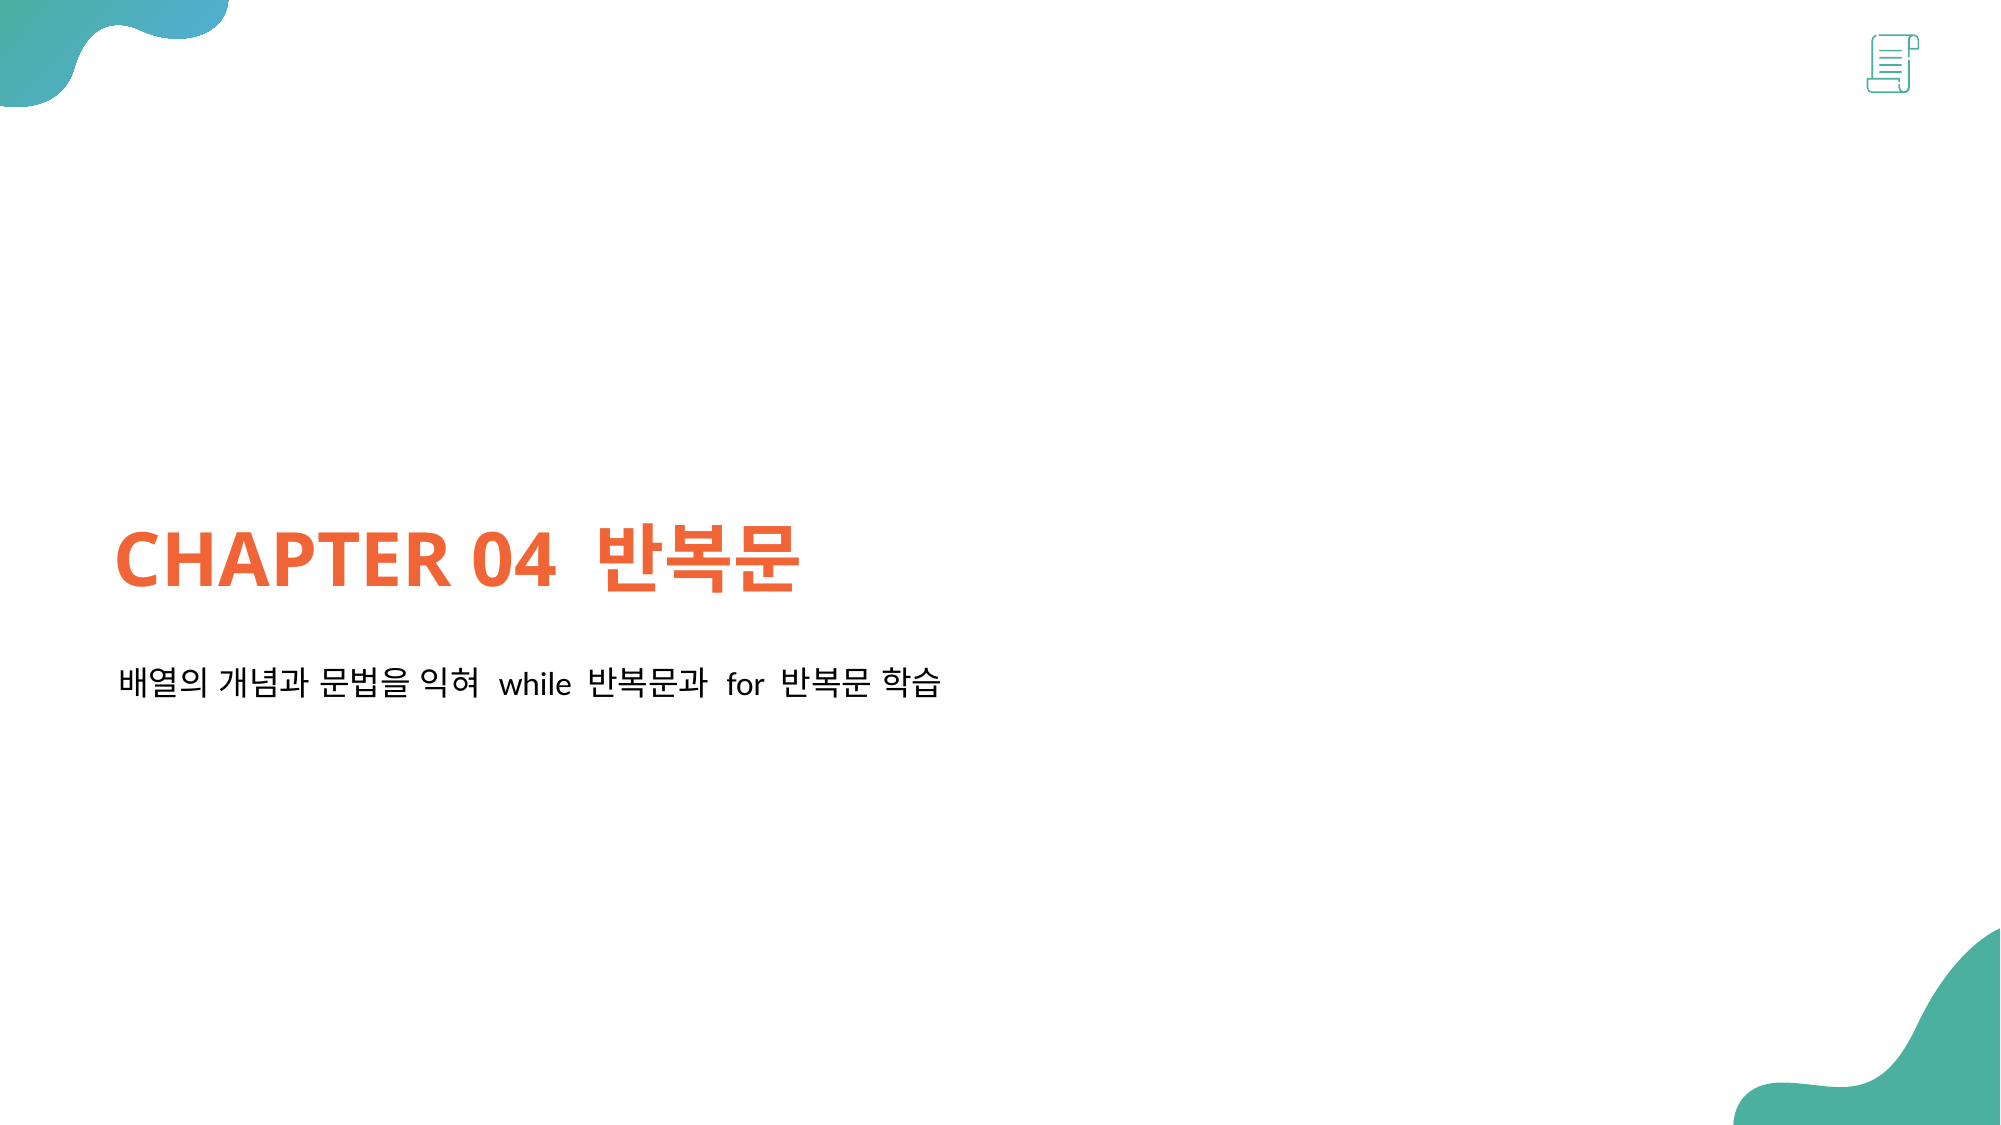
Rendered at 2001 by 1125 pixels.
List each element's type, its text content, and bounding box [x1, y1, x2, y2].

list CHAPTER 04 반복문 [113, 481, 1798, 644]
text_box 배열의 개념과 문법을 익혀 while 반복문과 for 반복문 학습 [103, 654, 1798, 710]
